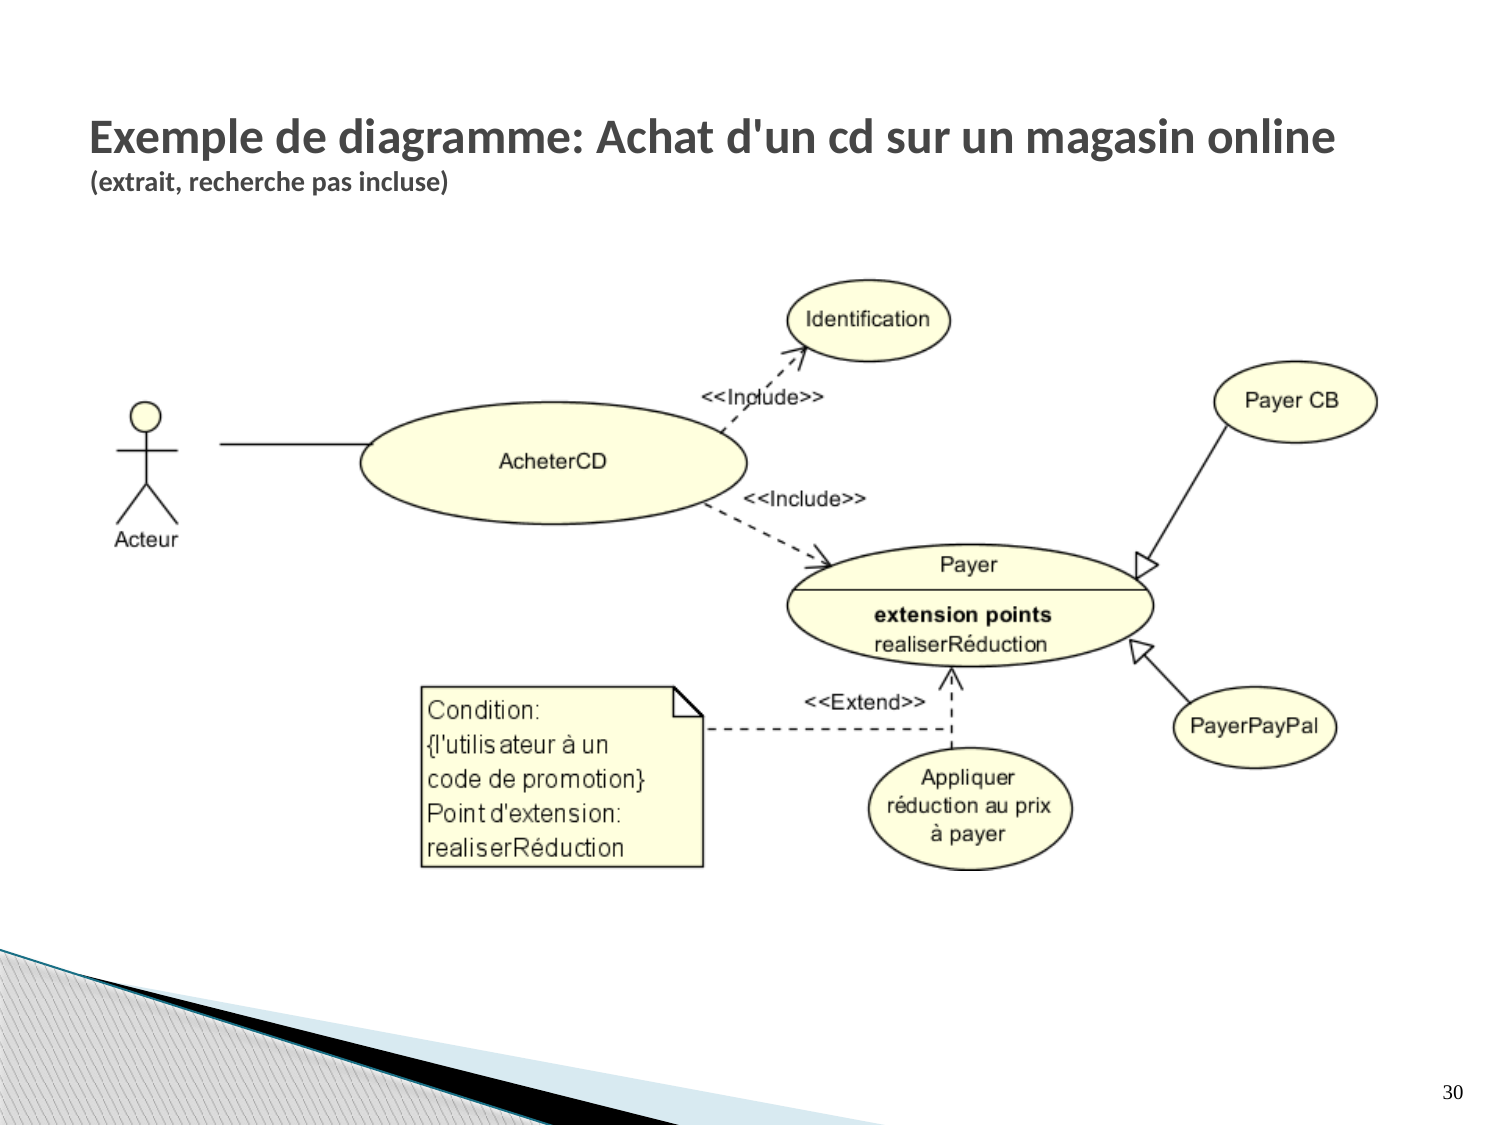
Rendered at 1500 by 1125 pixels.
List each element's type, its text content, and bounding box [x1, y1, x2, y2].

picture [99, 253, 1401, 872]
title Exemple de diagramme: Achat d'un cd sur un magasin online (extrait, recherche pas incluse) [75, 80, 1425, 268]
slide_number 30 [1418, 1051, 1479, 1112]
